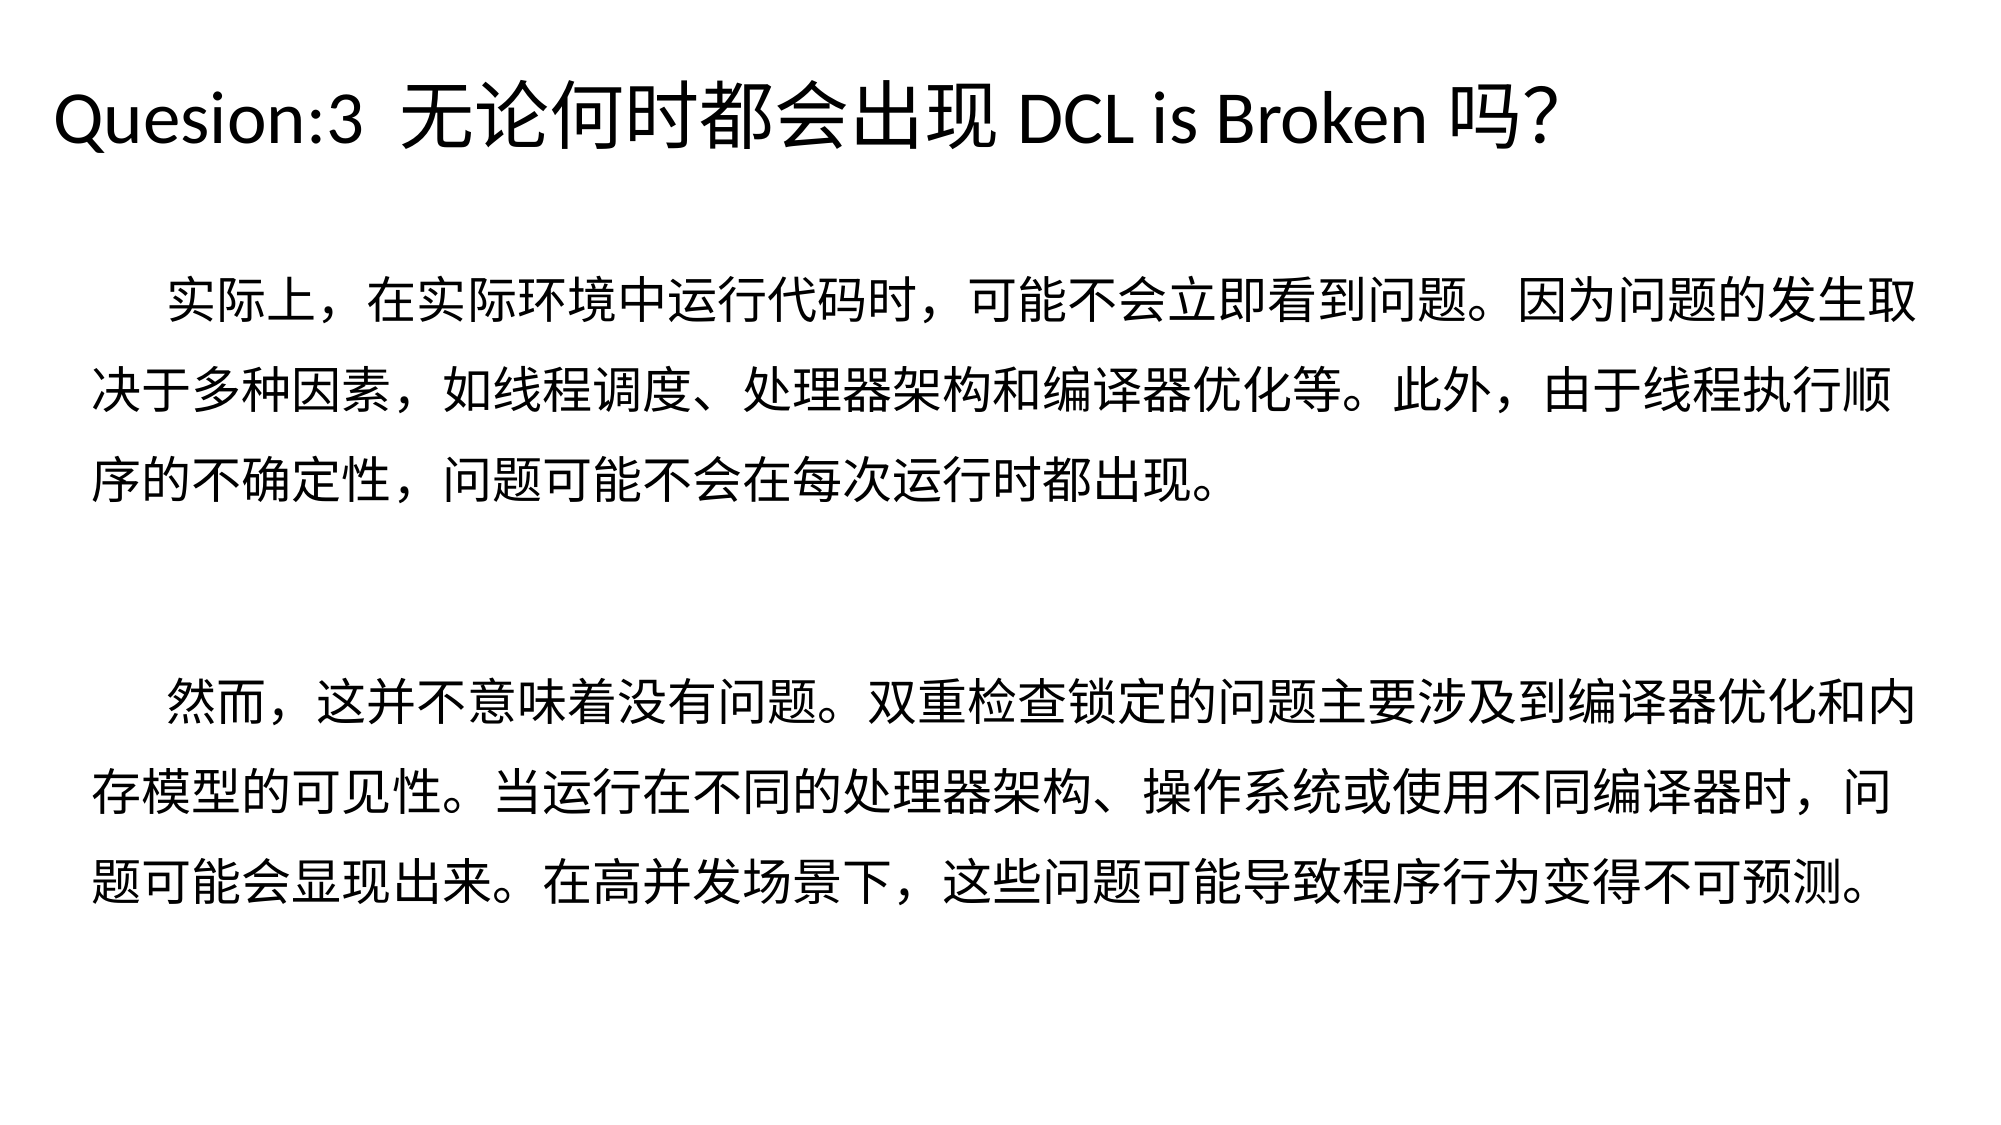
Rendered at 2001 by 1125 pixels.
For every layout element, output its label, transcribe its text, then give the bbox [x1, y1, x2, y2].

subtitle 实际上，在实际环境中运行代码时，可能不会立即看到问题。因为问题的发生取决于多种因素，如线程调度、处理器架构和编译器优化等。此外，由于线程执行顺序的不确定性，问题可能不会在每次运行时都出现。 然而，这并不意味着没有问题。双重检查锁定的问题主要涉及到编译器优化和内存模型的可见性。当运行在不同的处理器架构、操作系统或使用不同编译器时，问题可能会显现出来。在高并发场景下，这些问题可能导致程序行为变得不可预测。 [76, 231, 1939, 1073]
title Quesion:3 无论何时都会出现DCL is Broken吗？ [38, 22, 1868, 168]
